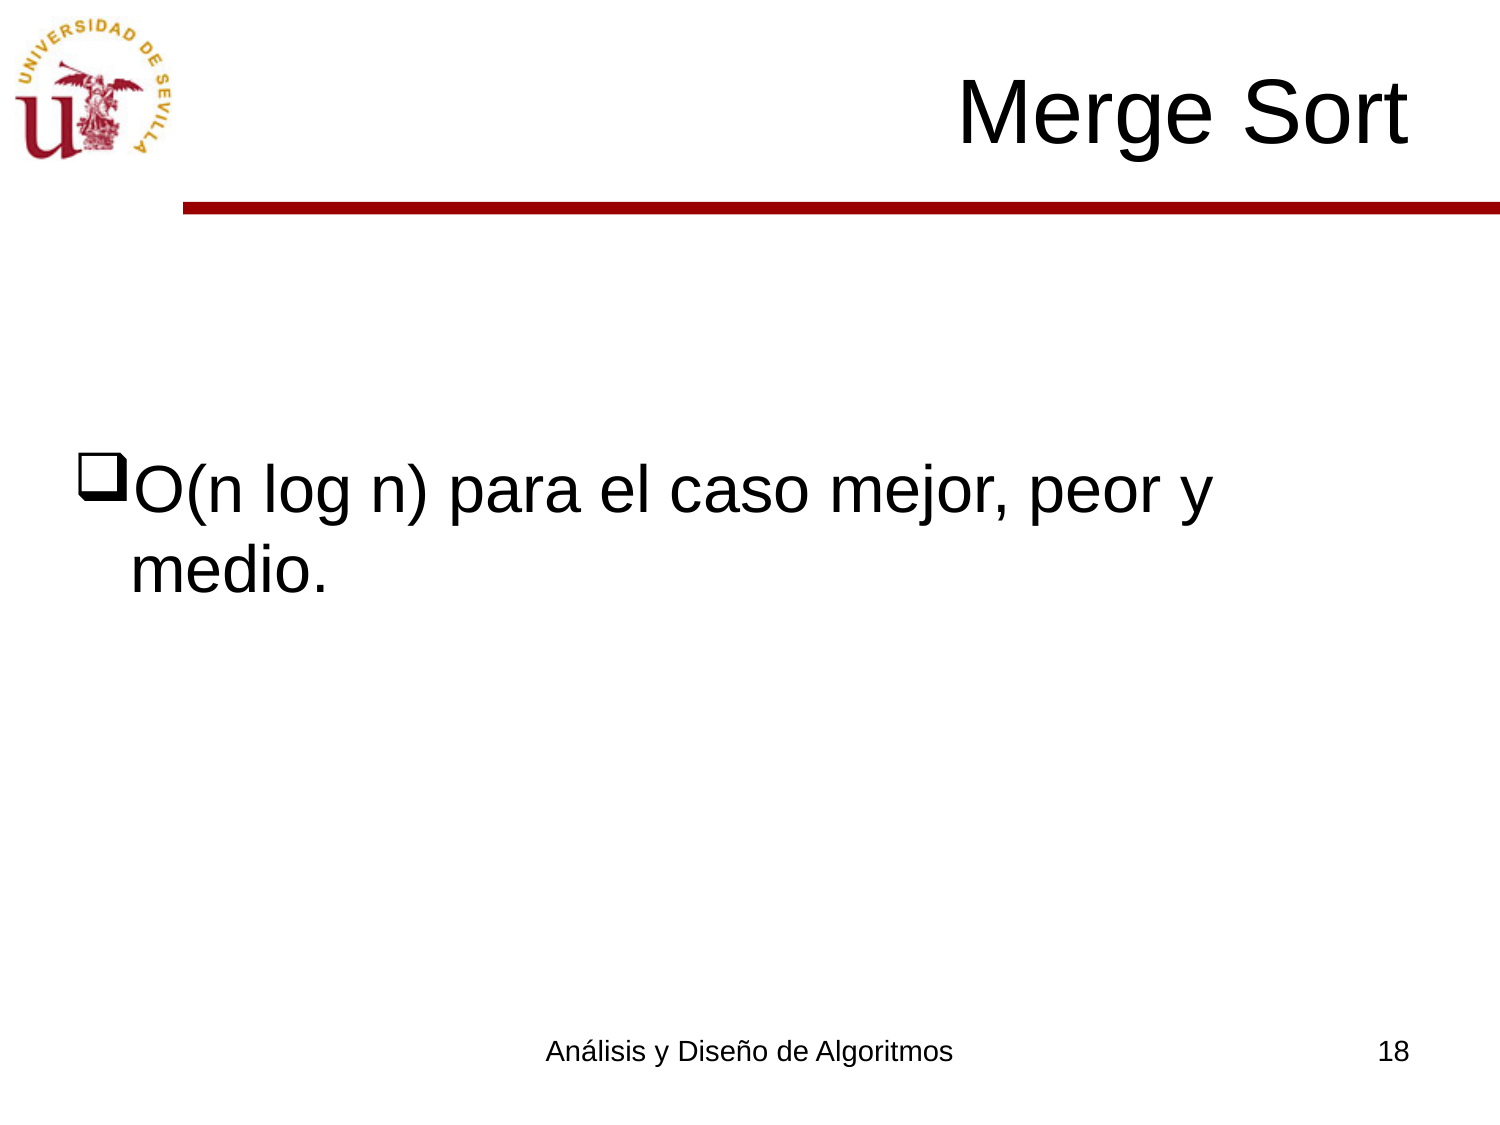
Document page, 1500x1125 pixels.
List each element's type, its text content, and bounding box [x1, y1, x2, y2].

list O(n log n) para el caso mejor, peor y medio. [58, 438, 1409, 656]
title Merge Sort [253, 31, 1425, 183]
slide_number 18 [1074, 1024, 1426, 1103]
footer Análisis y Diseño de Algoritmos [512, 1024, 988, 1103]
picture [14, 16, 172, 161]
